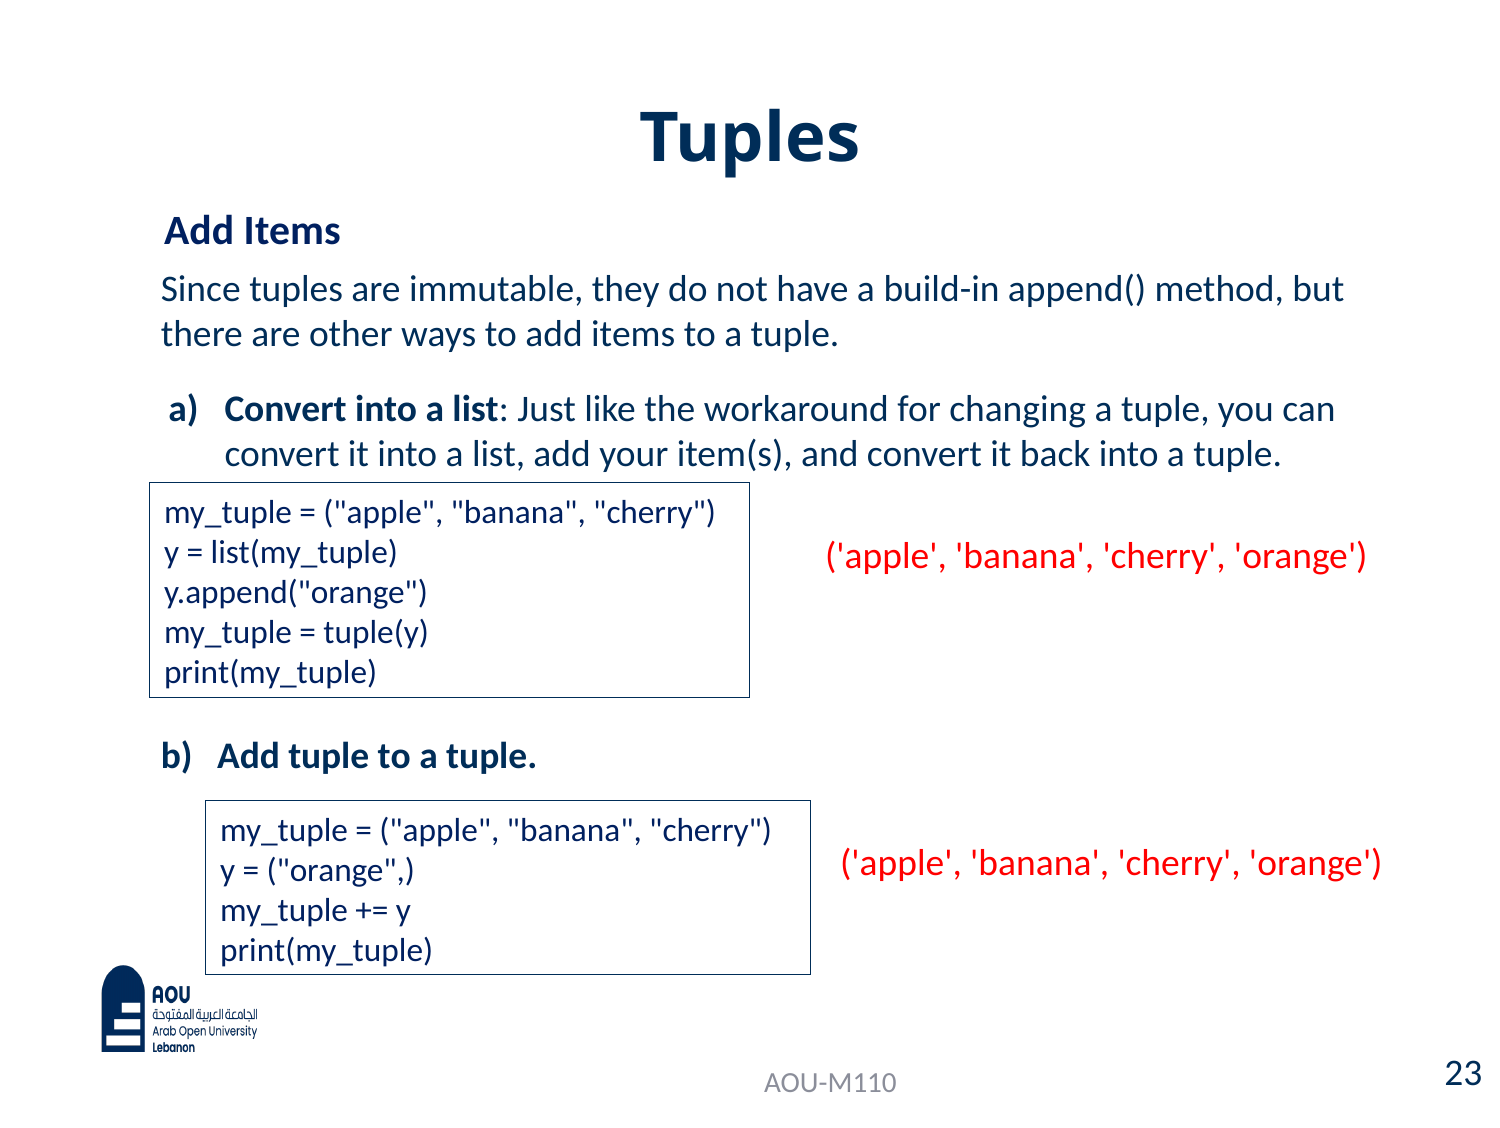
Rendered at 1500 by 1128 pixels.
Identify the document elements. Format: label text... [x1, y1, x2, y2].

picture [89, 948, 269, 1068]
text_box my_tuple = ("apple", "banana", "cherry") y = ("orange",) my_tuple += y print(my_tuple) [205, 800, 811, 975]
text_box Add tuple to a tuple. [146, 723, 705, 784]
text_box ('apple', 'banana', 'cherry', 'orange') [810, 524, 1410, 584]
text_box ('apple', 'banana', 'cherry', 'orange') [825, 830, 1425, 891]
title Tuples [103, 60, 1397, 218]
text_box my_tuple = ("apple", "banana", "cherry") y = list(my_tuple) y.append("orange") my_tuple = tuple(y) print(my_tuple) [149, 482, 750, 698]
text_box Add Items [149, 195, 556, 256]
text_box Since tuples are immutable, they do not have a build-in append() method, but there are other ways to add items to a tuple. [146, 256, 1410, 361]
text_box Convert into a list: Just like the workaround for changing a tuple, you can convert it into a list, add your item(s), and convert it back into a tuple. [153, 376, 1384, 482]
slide_number 23 [1429, 1040, 1500, 1101]
footer AOU-M110 [605, 1050, 1056, 1111]
